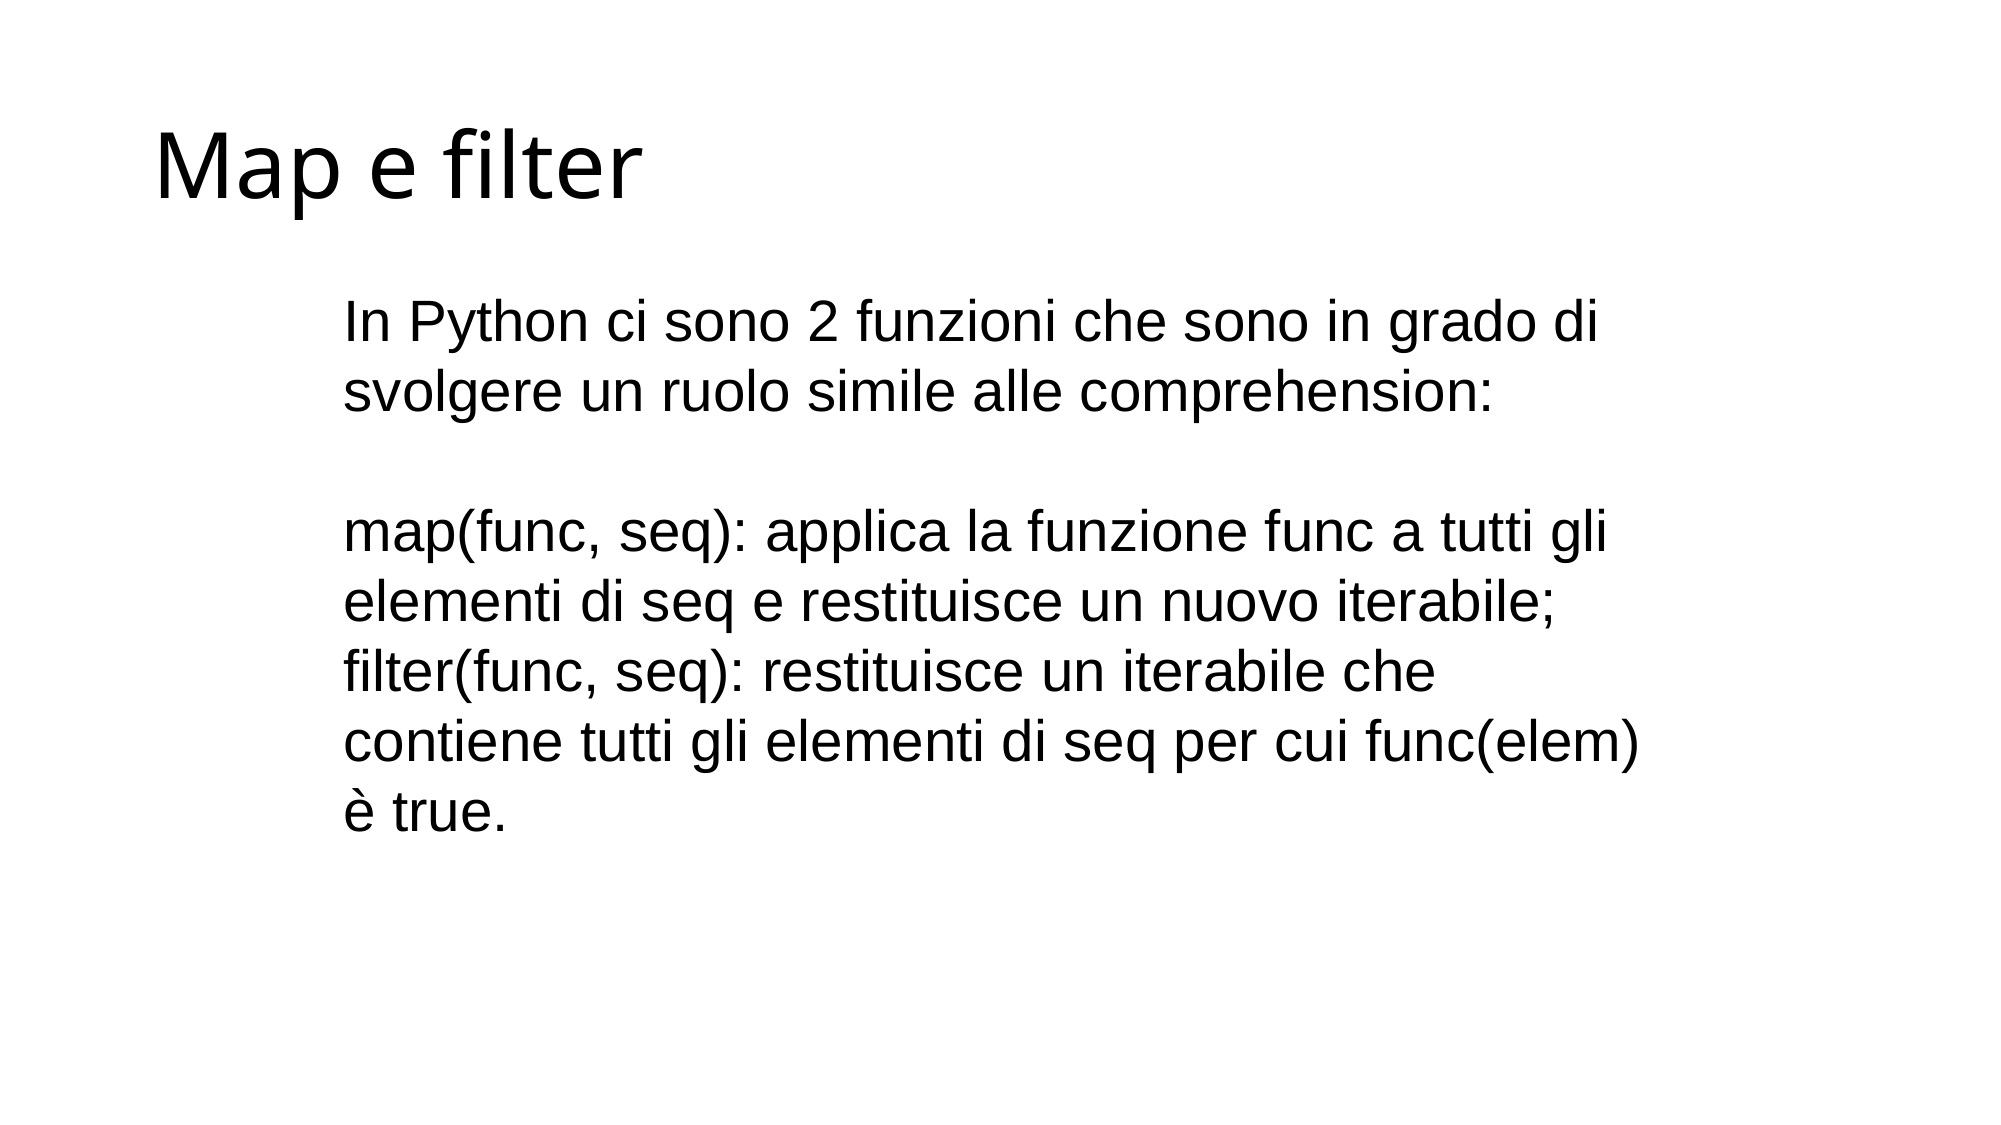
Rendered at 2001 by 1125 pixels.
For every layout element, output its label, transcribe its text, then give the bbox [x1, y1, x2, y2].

title Map e filter [137, 59, 1863, 278]
text_box In Python ci sono 2 funzioni che sono in grado di svolgere un ruolo simile alle comprehension: map(func, seq): applica la funzione func a tutti gli elementi di seq e restituisce un nuovo iterabile; filter(func, seq): restituisce un iterabile che contiene tutti gli elementi di seq per cui func(elem) è true. [328, 278, 1679, 851]
